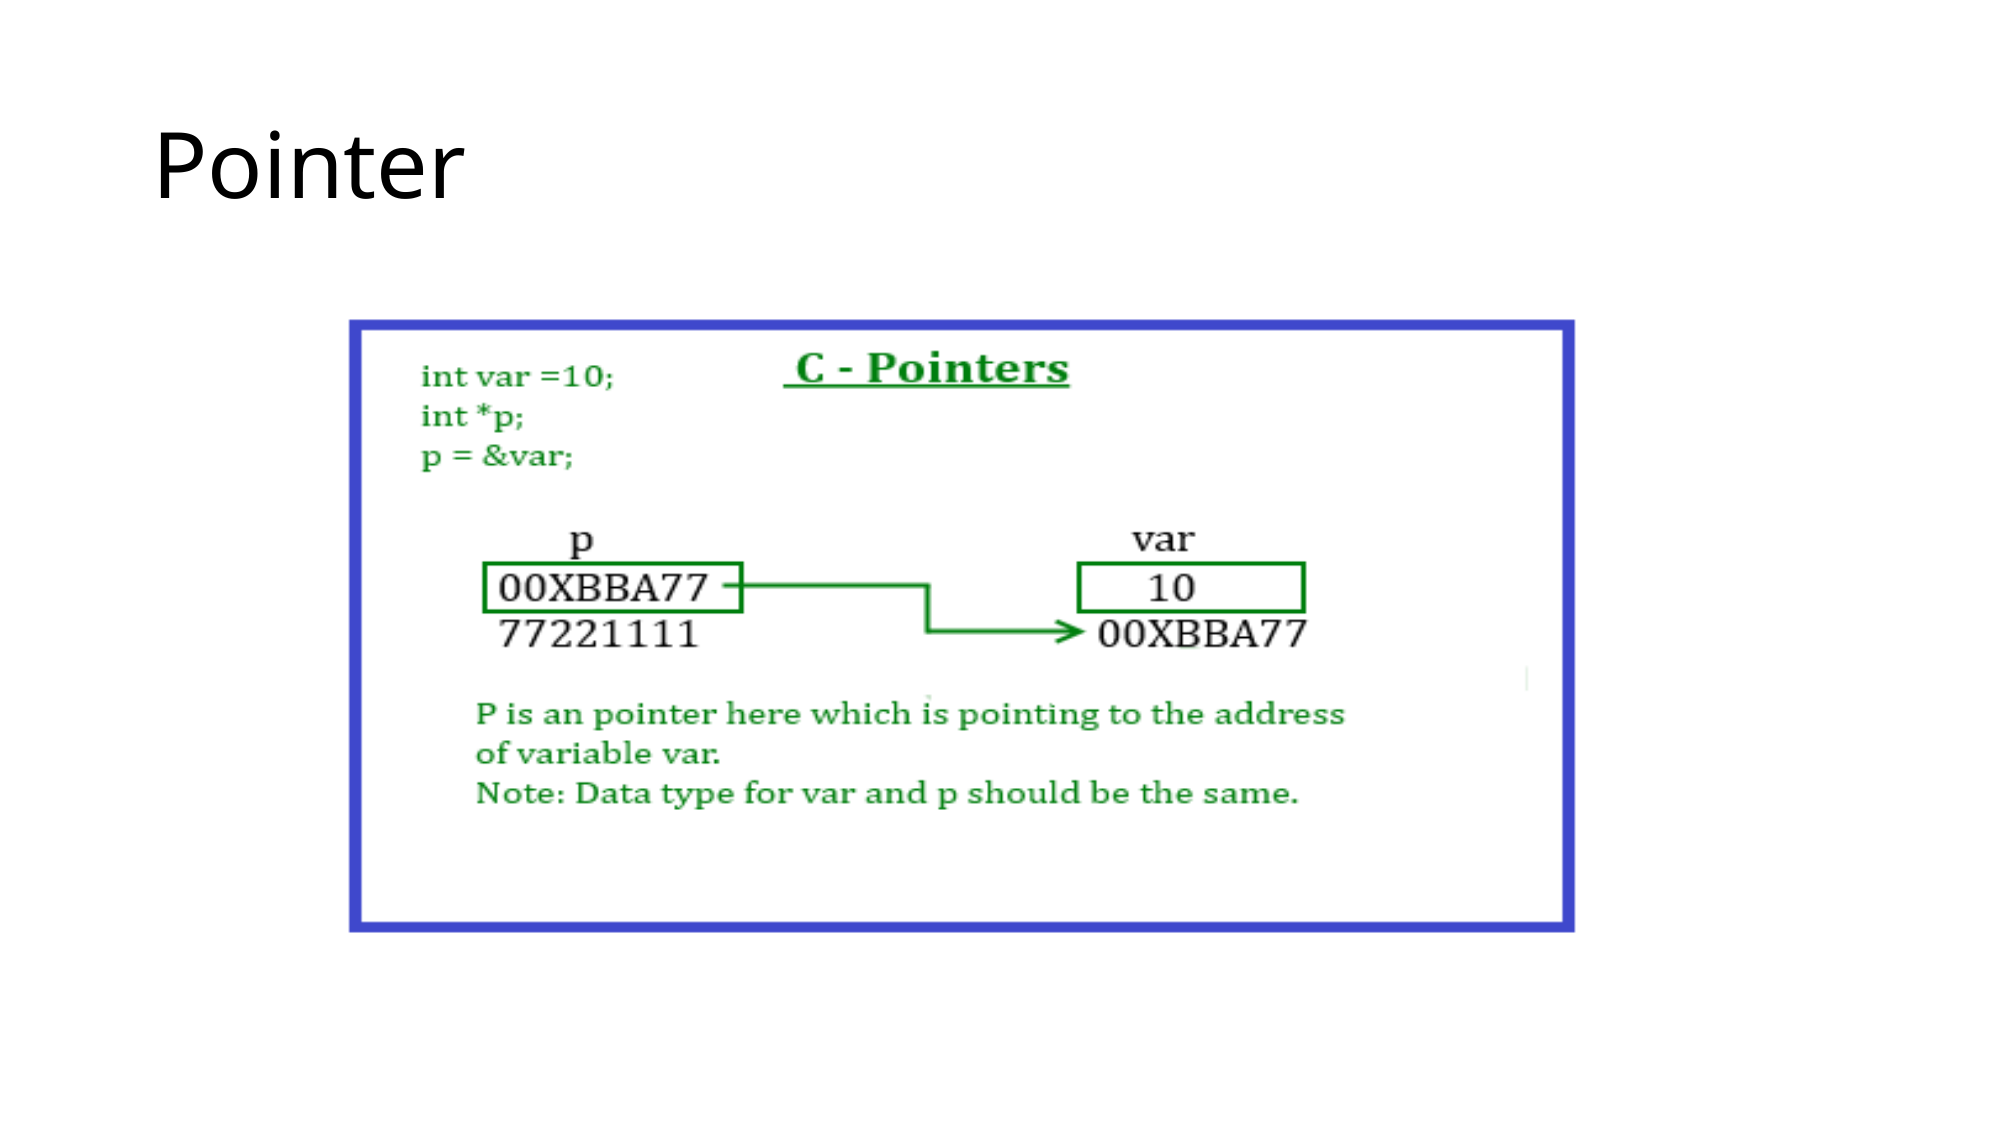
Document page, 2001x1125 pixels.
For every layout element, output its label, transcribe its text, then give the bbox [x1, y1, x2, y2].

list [344, 314, 1578, 935]
title Pointer [137, 59, 1863, 278]
